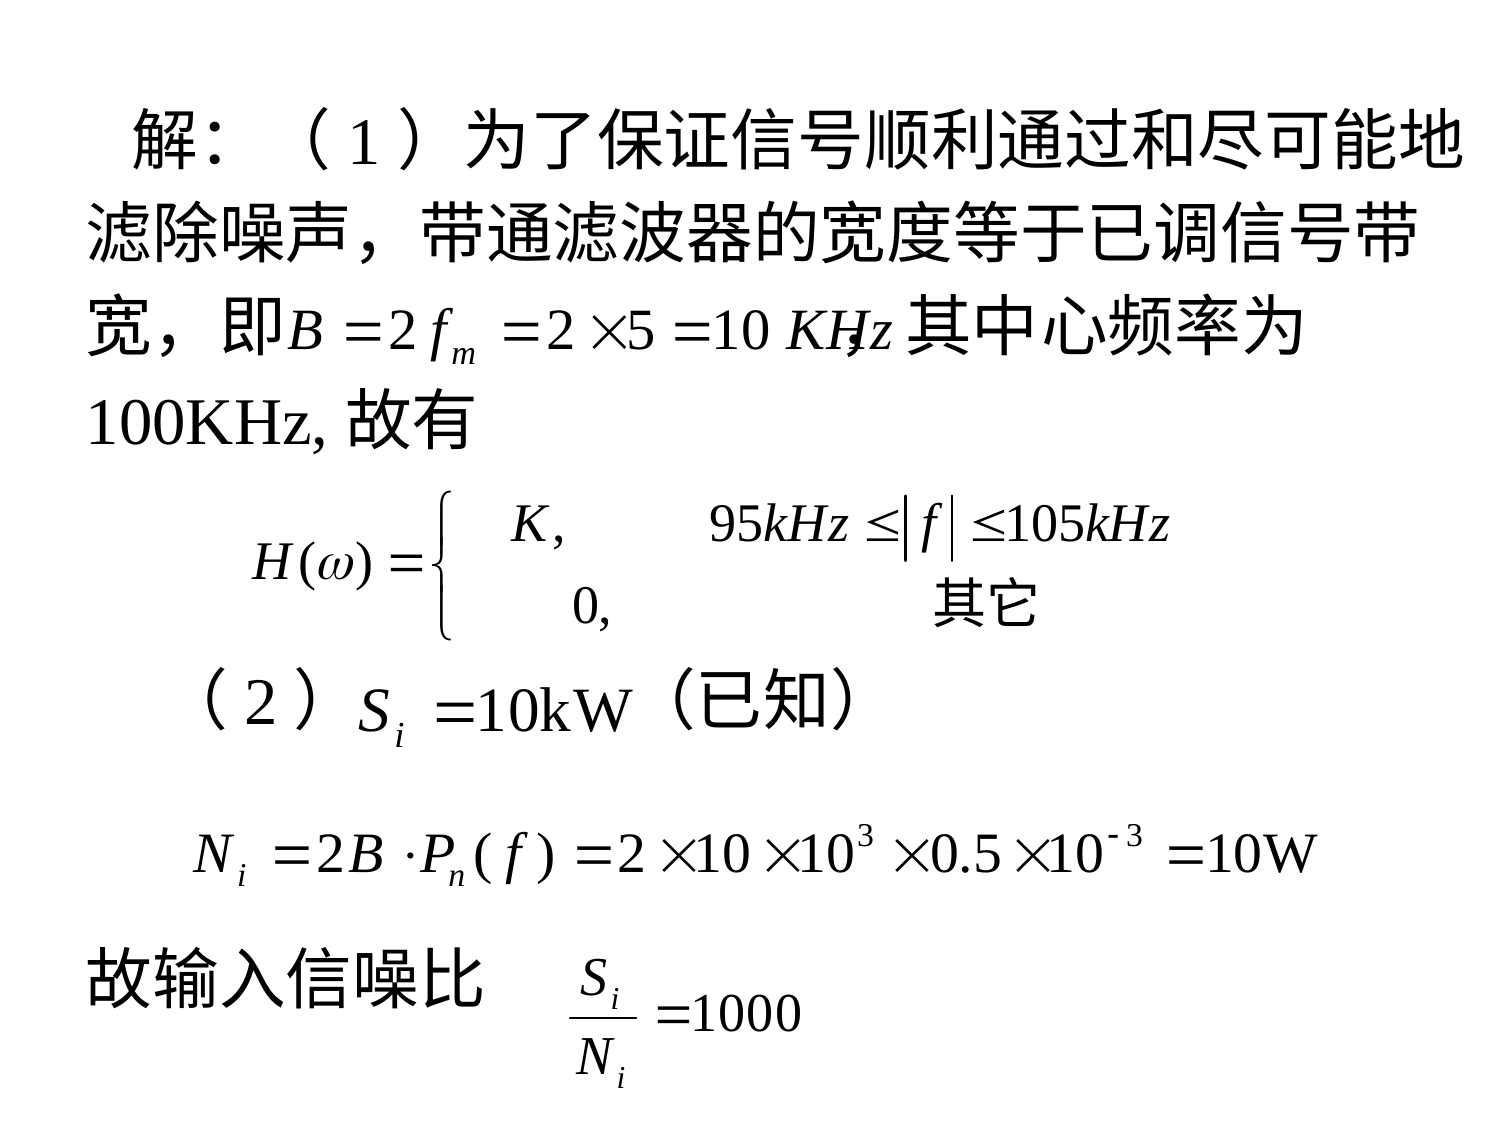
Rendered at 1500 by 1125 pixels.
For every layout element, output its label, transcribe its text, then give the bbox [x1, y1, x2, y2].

list 解：（1）为了保证信号顺利通过和尽可能地 滤除噪声，带通滤波器的宽度等于已调信号带 宽，即 ，其中心频率为 100KHz,故有 （2） （已知） 故输入信噪比 [70, 89, 1500, 1125]
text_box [348, 668, 644, 764]
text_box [241, 479, 1181, 653]
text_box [277, 290, 904, 379]
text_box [182, 810, 1330, 902]
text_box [560, 940, 810, 1101]
